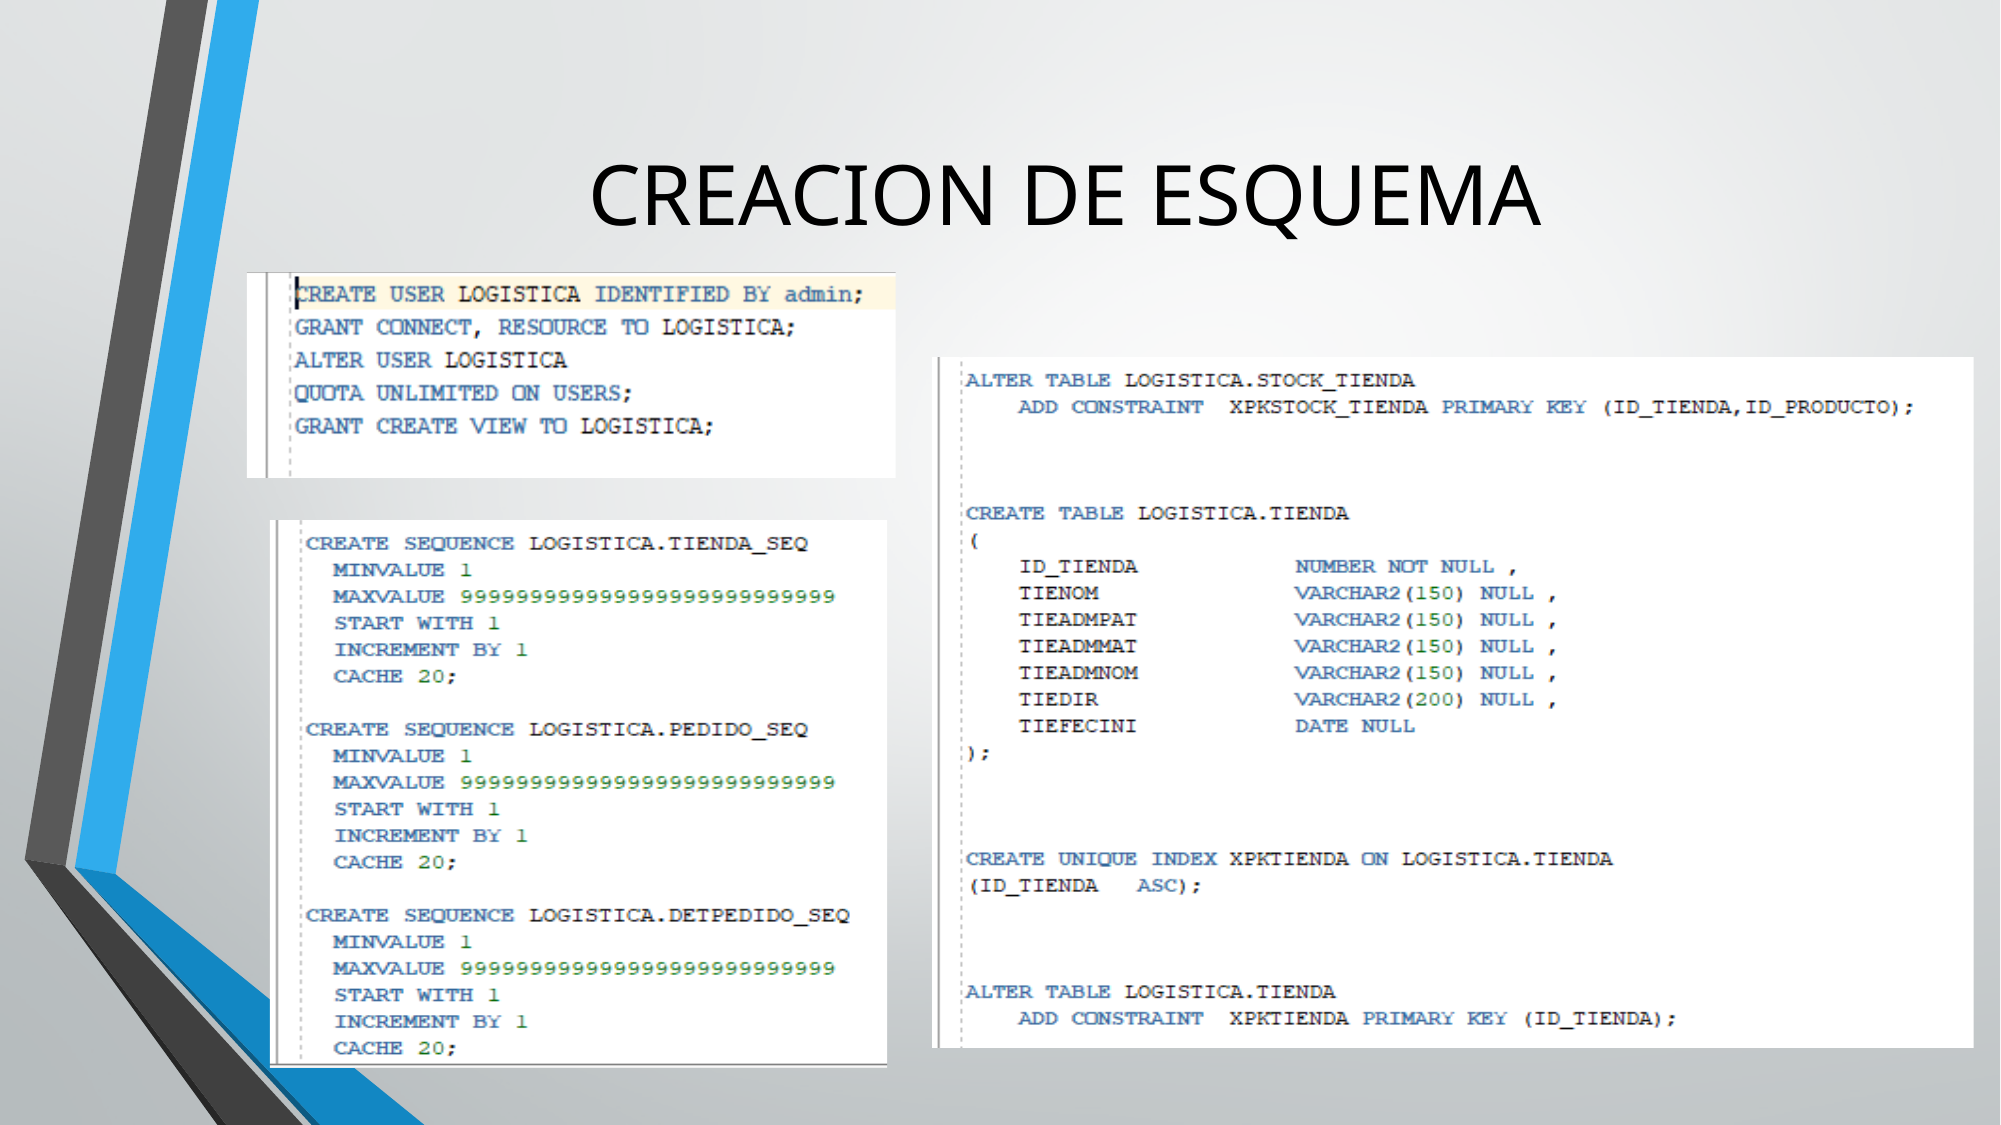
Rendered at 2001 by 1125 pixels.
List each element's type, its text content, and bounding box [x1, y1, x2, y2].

picture [931, 357, 1974, 1049]
picture [269, 520, 888, 1068]
title CREACION DE ESQUEMA [243, 112, 1887, 273]
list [246, 271, 896, 479]
